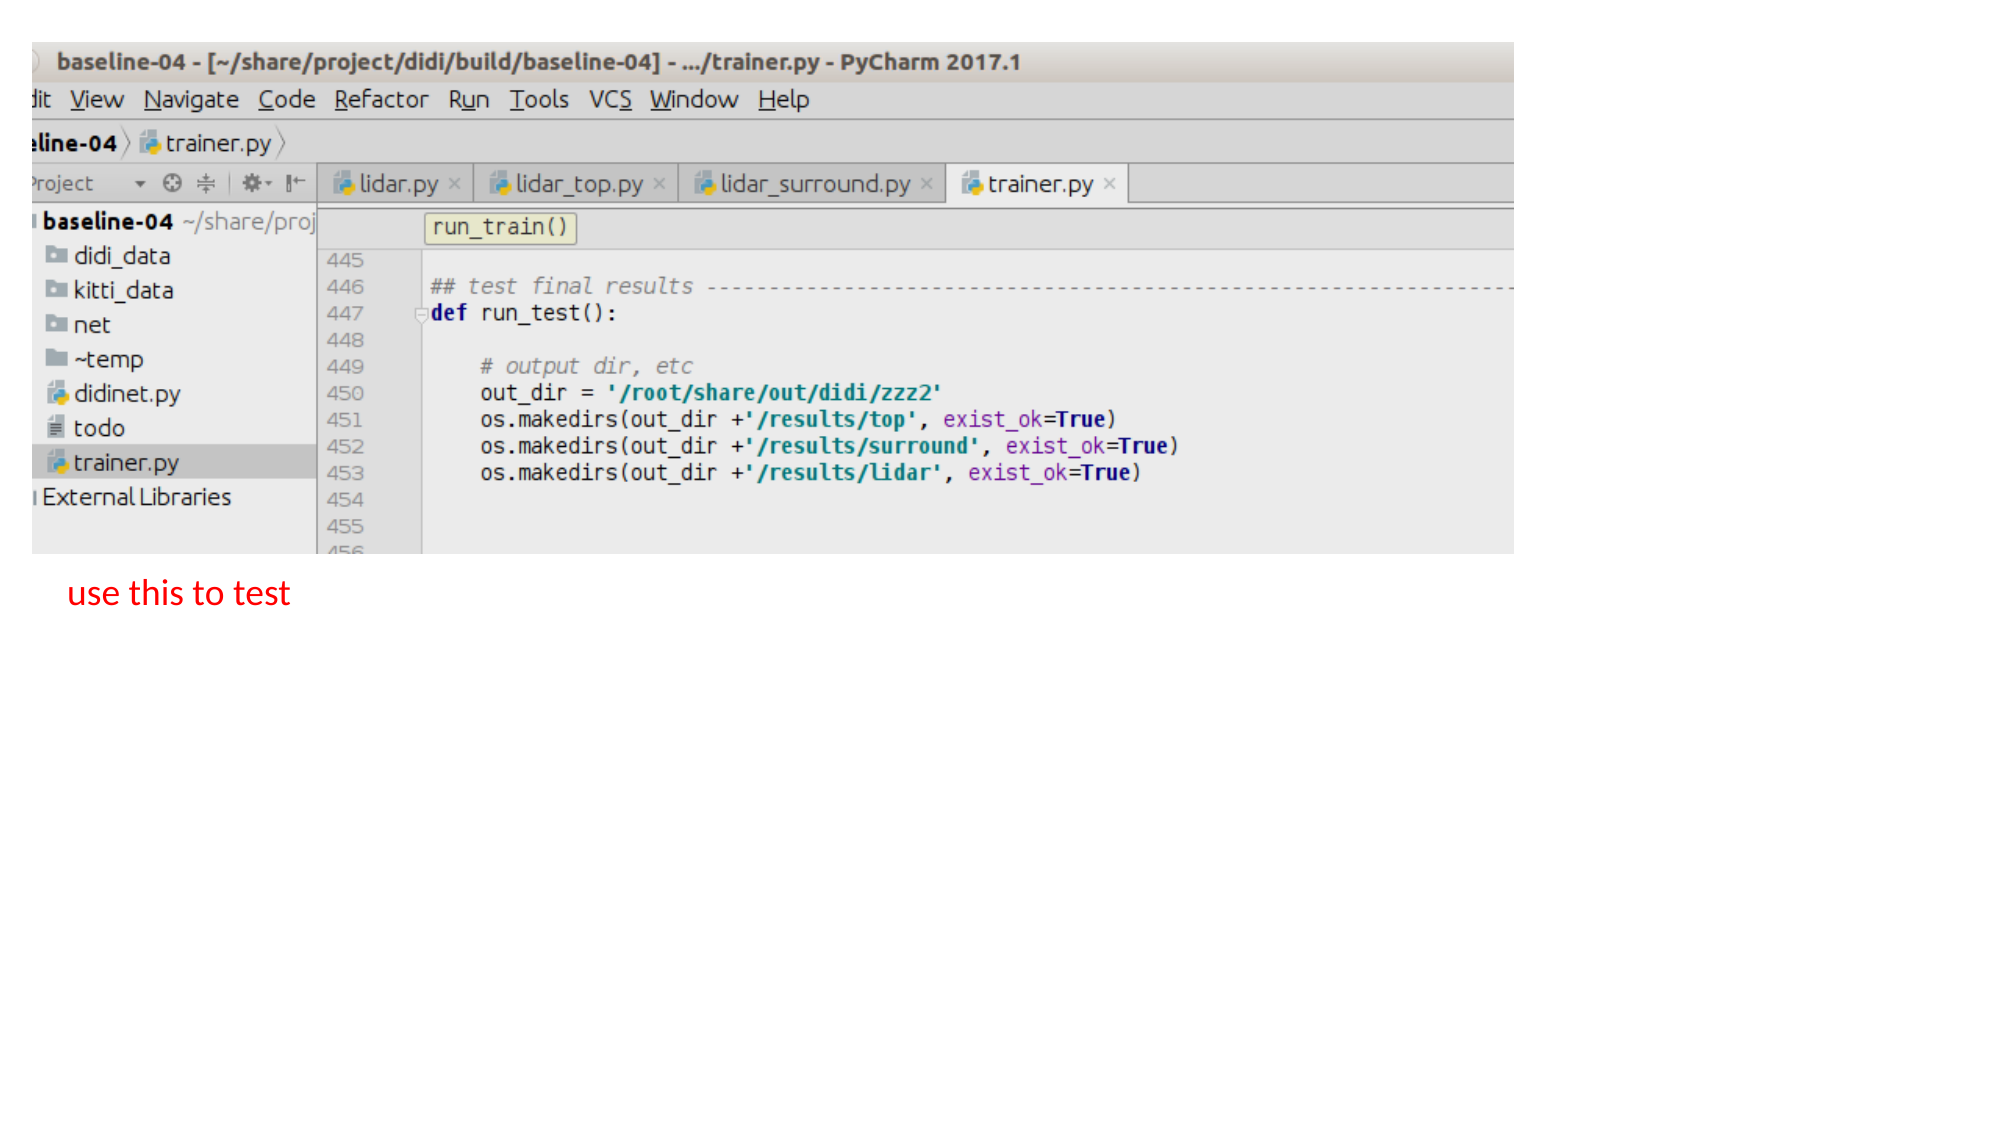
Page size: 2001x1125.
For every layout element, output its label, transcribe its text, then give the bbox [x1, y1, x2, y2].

text_box use this to test [52, 560, 572, 621]
picture [32, 42, 1514, 554]
